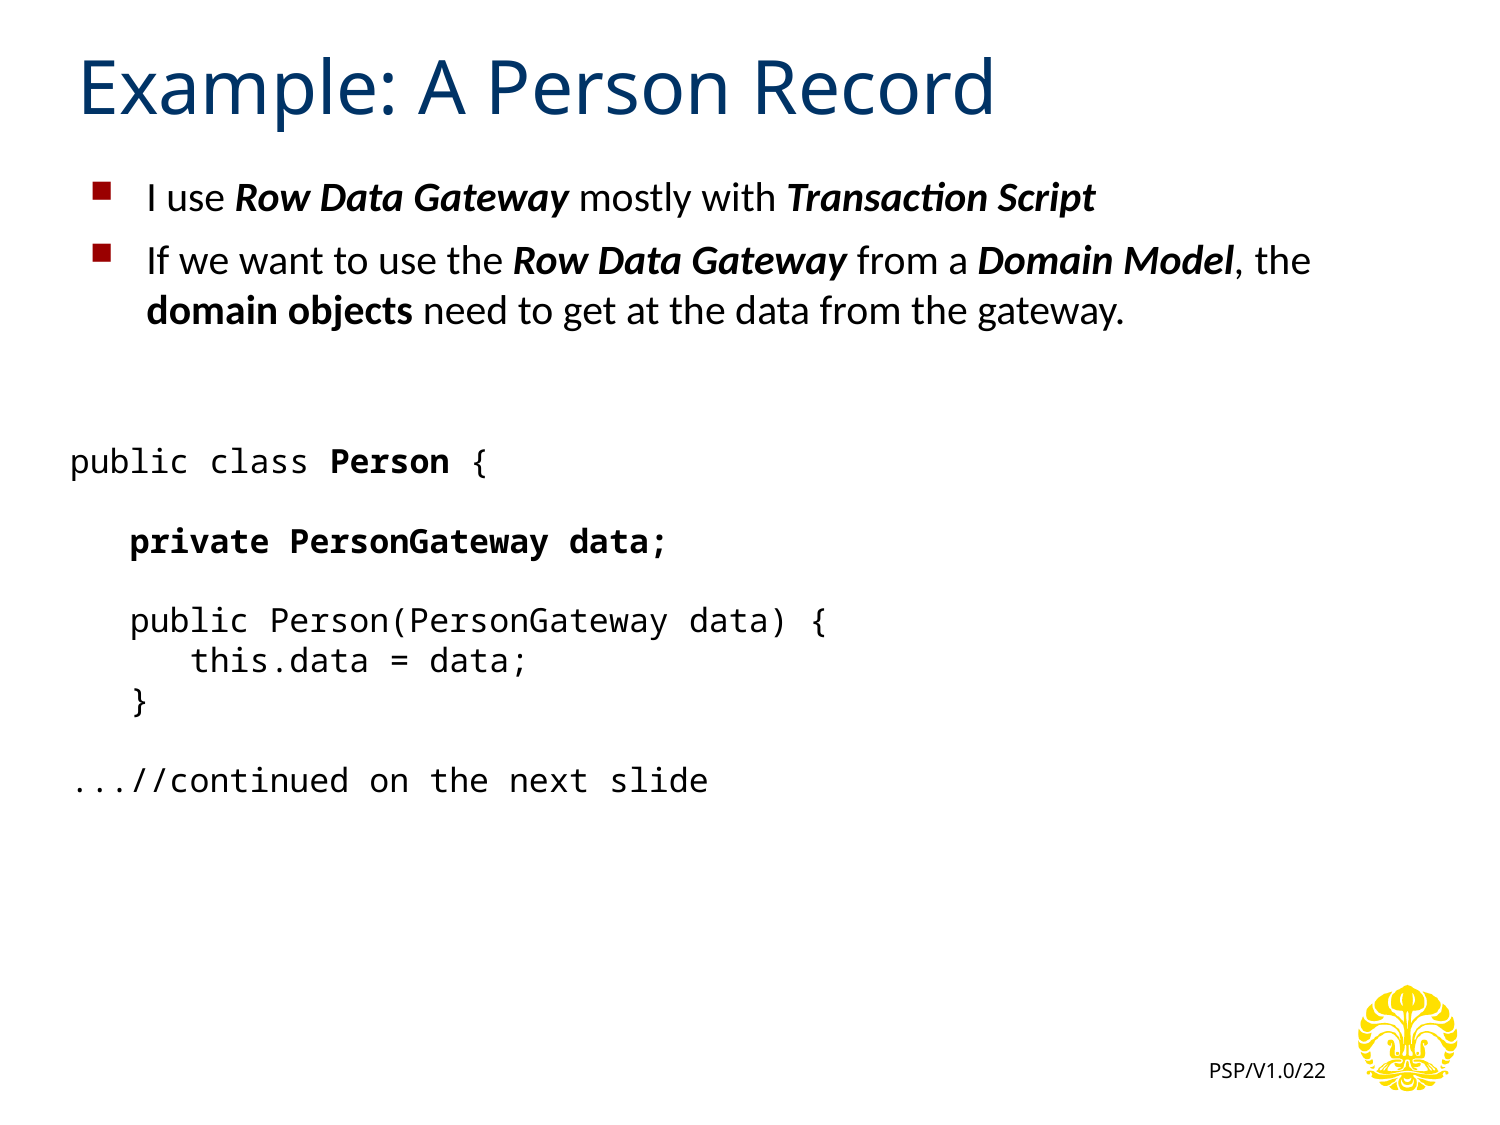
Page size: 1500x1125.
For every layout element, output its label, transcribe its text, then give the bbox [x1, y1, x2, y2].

list I use Row Data Gateway mostly with Transaction Script If we want to use the Row Data Gateway from a Domain Model, the domain objects need to get at the data from the gateway. [75, 162, 1443, 1038]
text_box public class Person { private PersonGateway data; public Person(PersonGateway data) { this.data = data; } ...//continued on the next slide [54, 432, 845, 807]
title Example: A Person Record [62, 32, 1402, 138]
